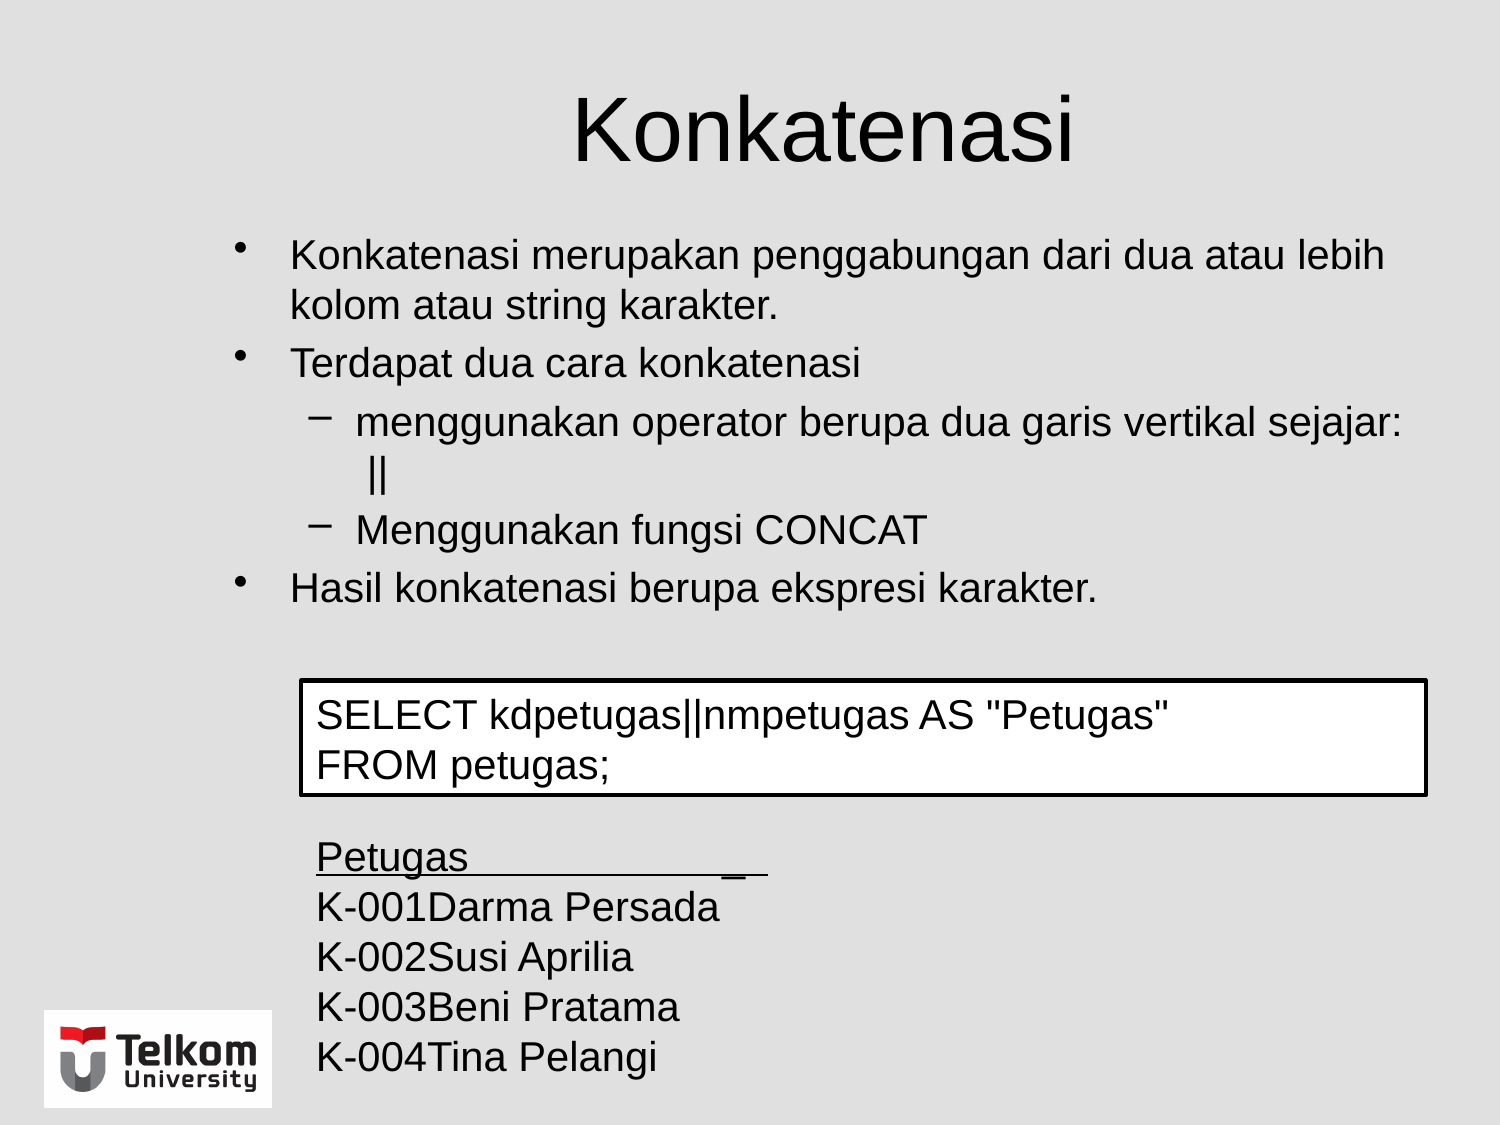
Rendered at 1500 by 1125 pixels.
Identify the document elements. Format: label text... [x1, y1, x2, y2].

picture [44, 1010, 272, 1108]
list Konkatenasi merupakan penggabungan dari dua atau lebih kolom atau string karakter. Terdapat dua cara konkatenasi menggunakan operator berupa dua garis vertikal sejajar: || Menggunakan fungsi CONCAT Hasil konkatenasi berupa ekspresi karakter. [218, 219, 1425, 681]
title Konkatenasi [230, 66, 1418, 184]
text_box Petugas _ K-001Darma Persada K-002Susi Aprilia K-003Beni Pratama K-004Tina Pelangi [301, 822, 1424, 1088]
text_box SELECT kdpetugas||nmpetugas AS "Petugas" FROM petugas; [299, 678, 1428, 797]
